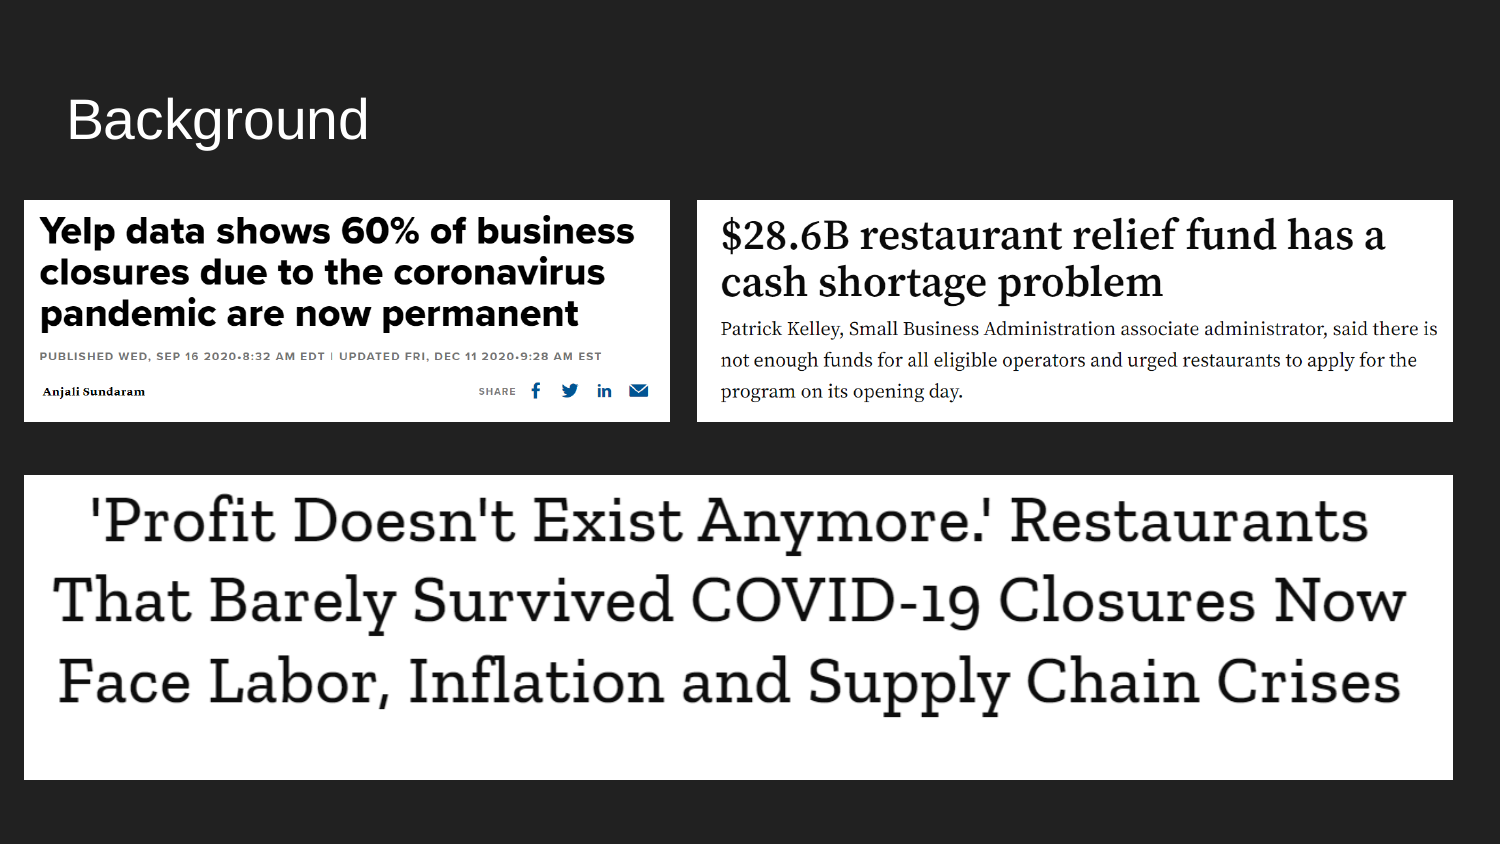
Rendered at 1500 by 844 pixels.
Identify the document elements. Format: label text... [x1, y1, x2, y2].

picture [696, 199, 1454, 423]
title Background [51, 72, 1449, 167]
picture [24, 199, 670, 423]
picture [24, 475, 1454, 780]
